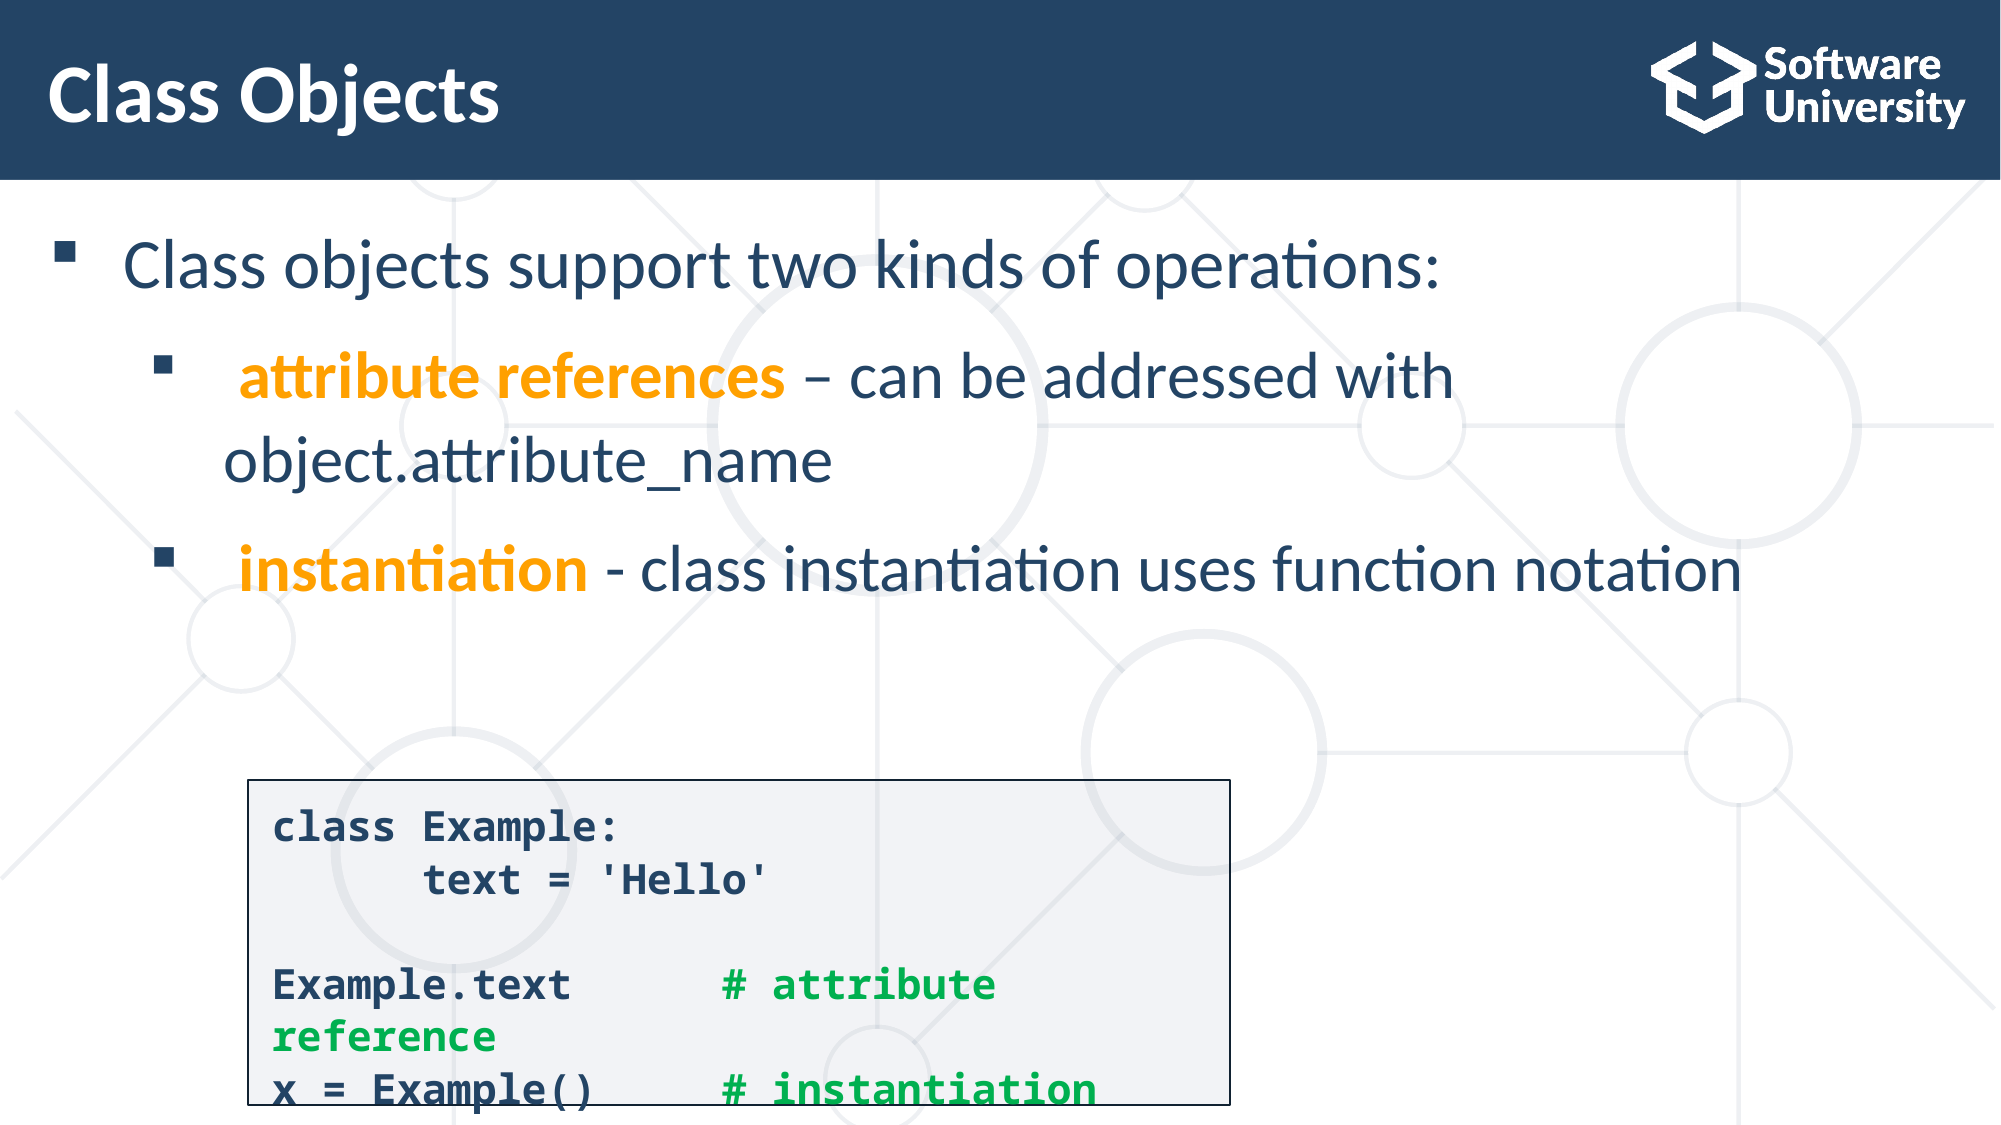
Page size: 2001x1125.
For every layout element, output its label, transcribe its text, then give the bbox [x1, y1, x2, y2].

text_box class Example: text = 'Hello' Example.text # attribute reference x = Example() # instantiation [248, 1057, 1230, 1105]
text_box Class Objects [31, 16, 1625, 162]
picture [1651, 41, 1966, 134]
text_box Class objects support two kinds of operations: attribute references – can be addressed with object.attribute_name instantiation - class instantiation uses function notation [31, 208, 1916, 1057]
